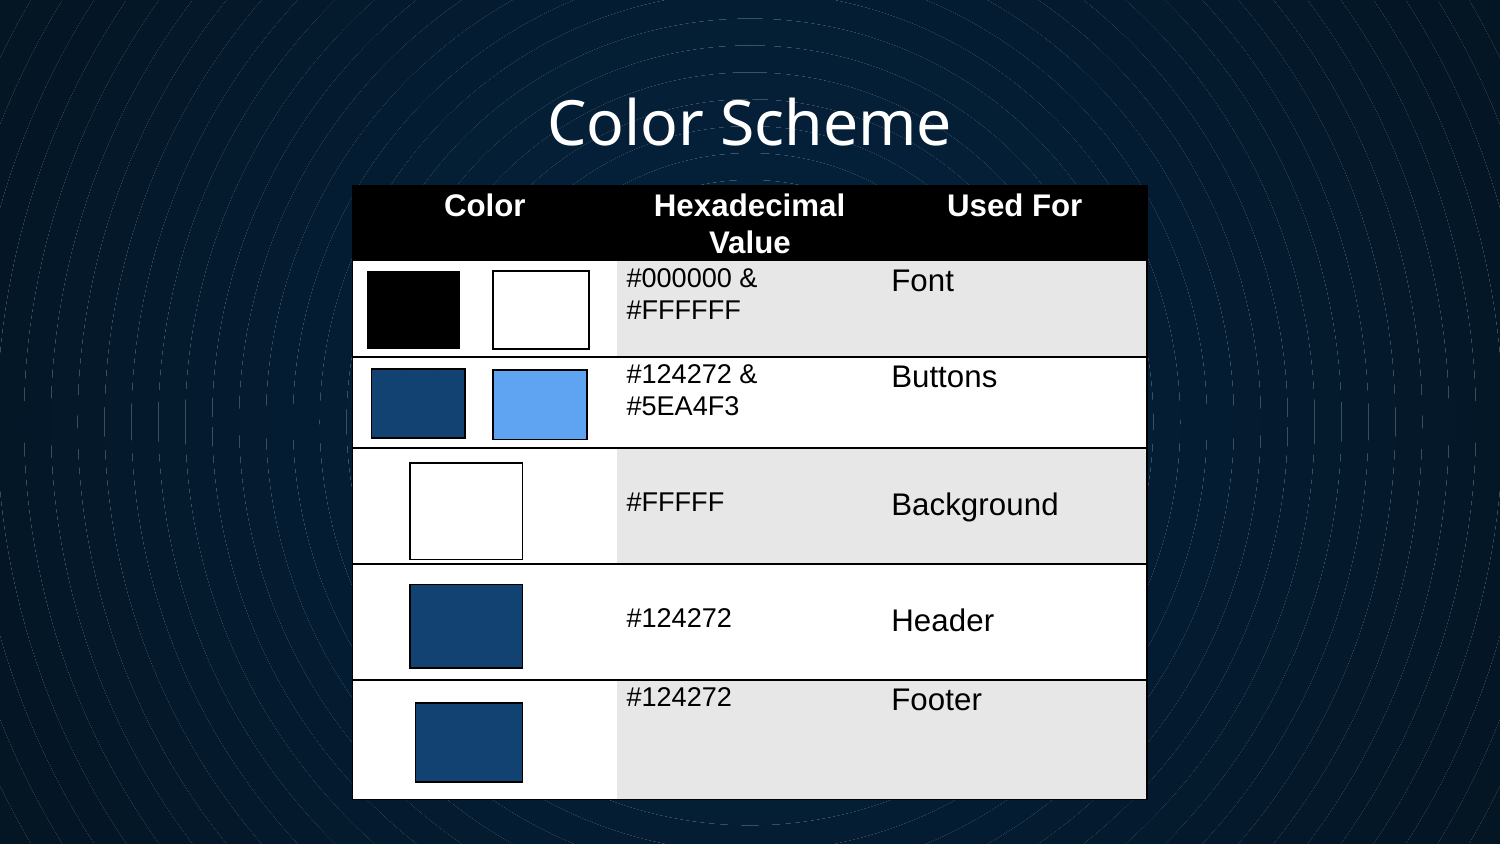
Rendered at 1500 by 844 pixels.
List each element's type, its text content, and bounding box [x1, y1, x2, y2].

table_cell #124272 & #5EA4F3 [617, 358, 882, 447]
picture [410, 463, 523, 559]
table_cell [353, 261, 617, 356]
table_cell [353, 358, 617, 447]
table_cell Font [882, 261, 1146, 356]
picture [416, 703, 523, 782]
picture [493, 271, 589, 349]
title Color Scheme [51, 73, 1449, 174]
table_cell #124272 [617, 681, 882, 799]
table_cell [353, 565, 617, 679]
table_cell Header [882, 565, 1146, 679]
table_header Color [353, 187, 617, 260]
picture [366, 271, 460, 349]
table_header Used For [882, 187, 1146, 260]
table_cell #FFFFF [617, 449, 882, 563]
table_header Hexadecimal Value [617, 187, 882, 260]
table_cell #000000 & #FFFFFF [617, 261, 882, 356]
table_cell Background [882, 449, 1146, 563]
picture [493, 370, 587, 440]
table_cell Footer [882, 681, 1146, 799]
table_cell [353, 681, 617, 799]
picture [371, 369, 465, 438]
table_cell Buttons [882, 358, 1146, 447]
table_cell #124272 [617, 565, 882, 679]
picture [410, 585, 523, 668]
table_cell [353, 449, 617, 563]
